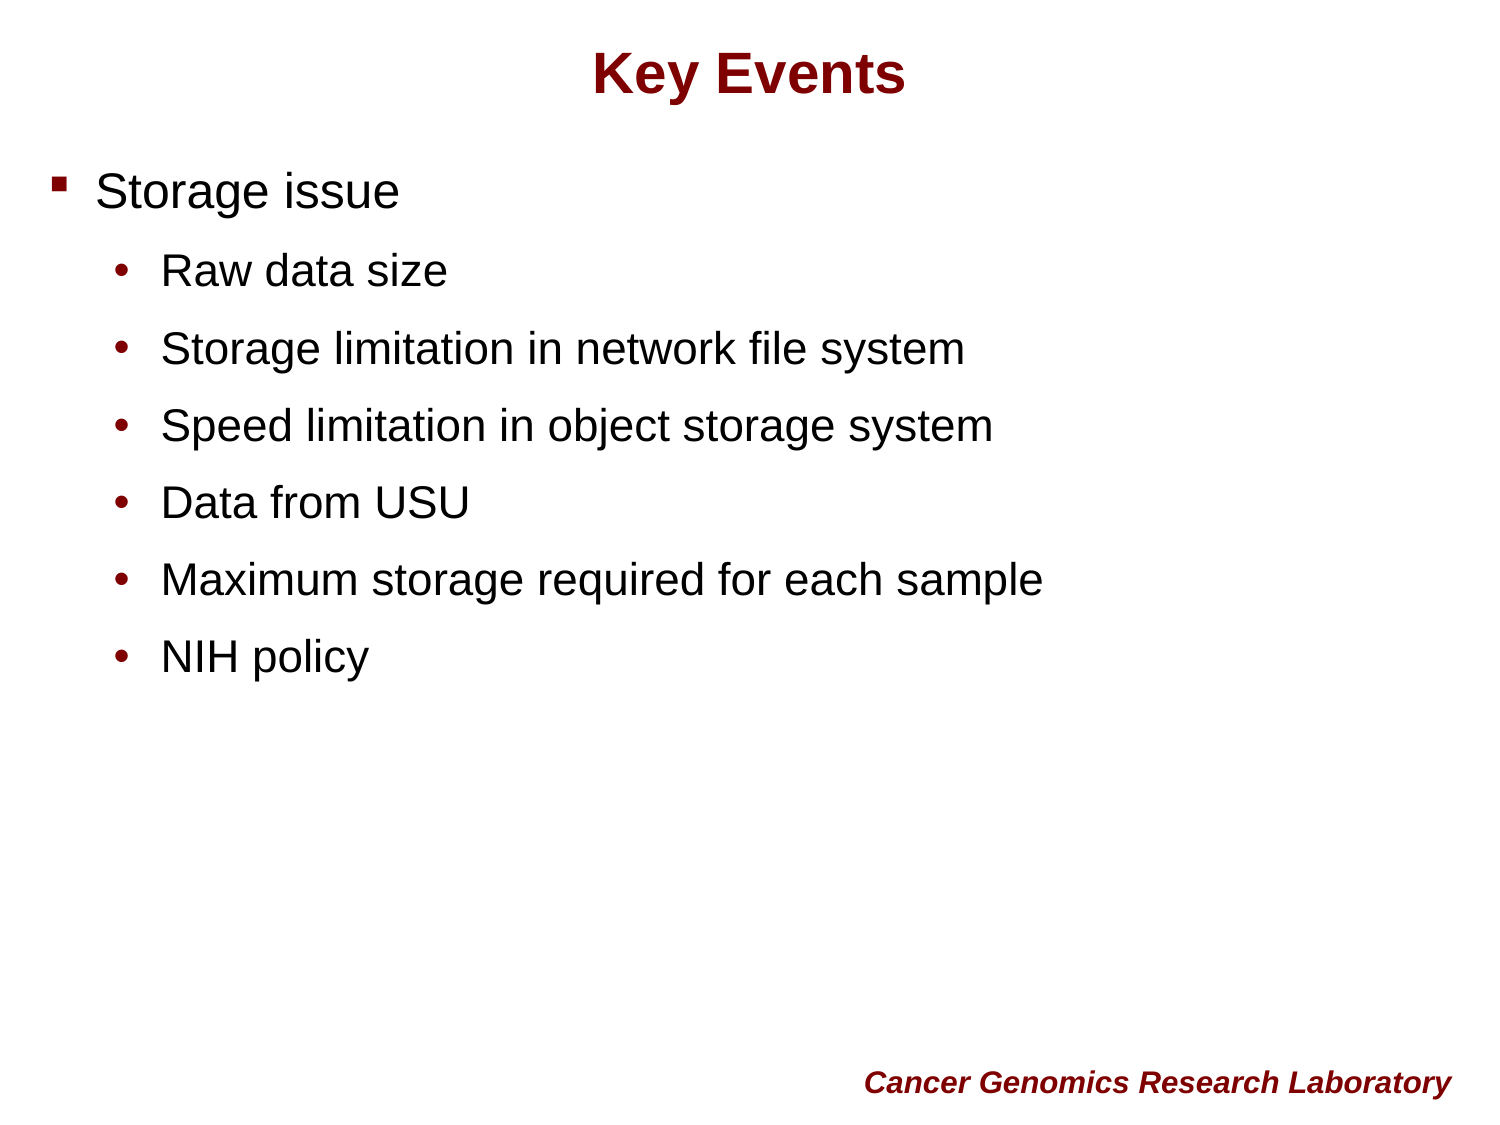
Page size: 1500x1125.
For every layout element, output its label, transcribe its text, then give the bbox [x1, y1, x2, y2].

title Key Events [75, 17, 1425, 133]
list Storage issue Raw data size Storage limitation in network file system Speed limitation in object storage system Data from USU Maximum storage required for each sample NIH policy [32, 155, 1468, 716]
